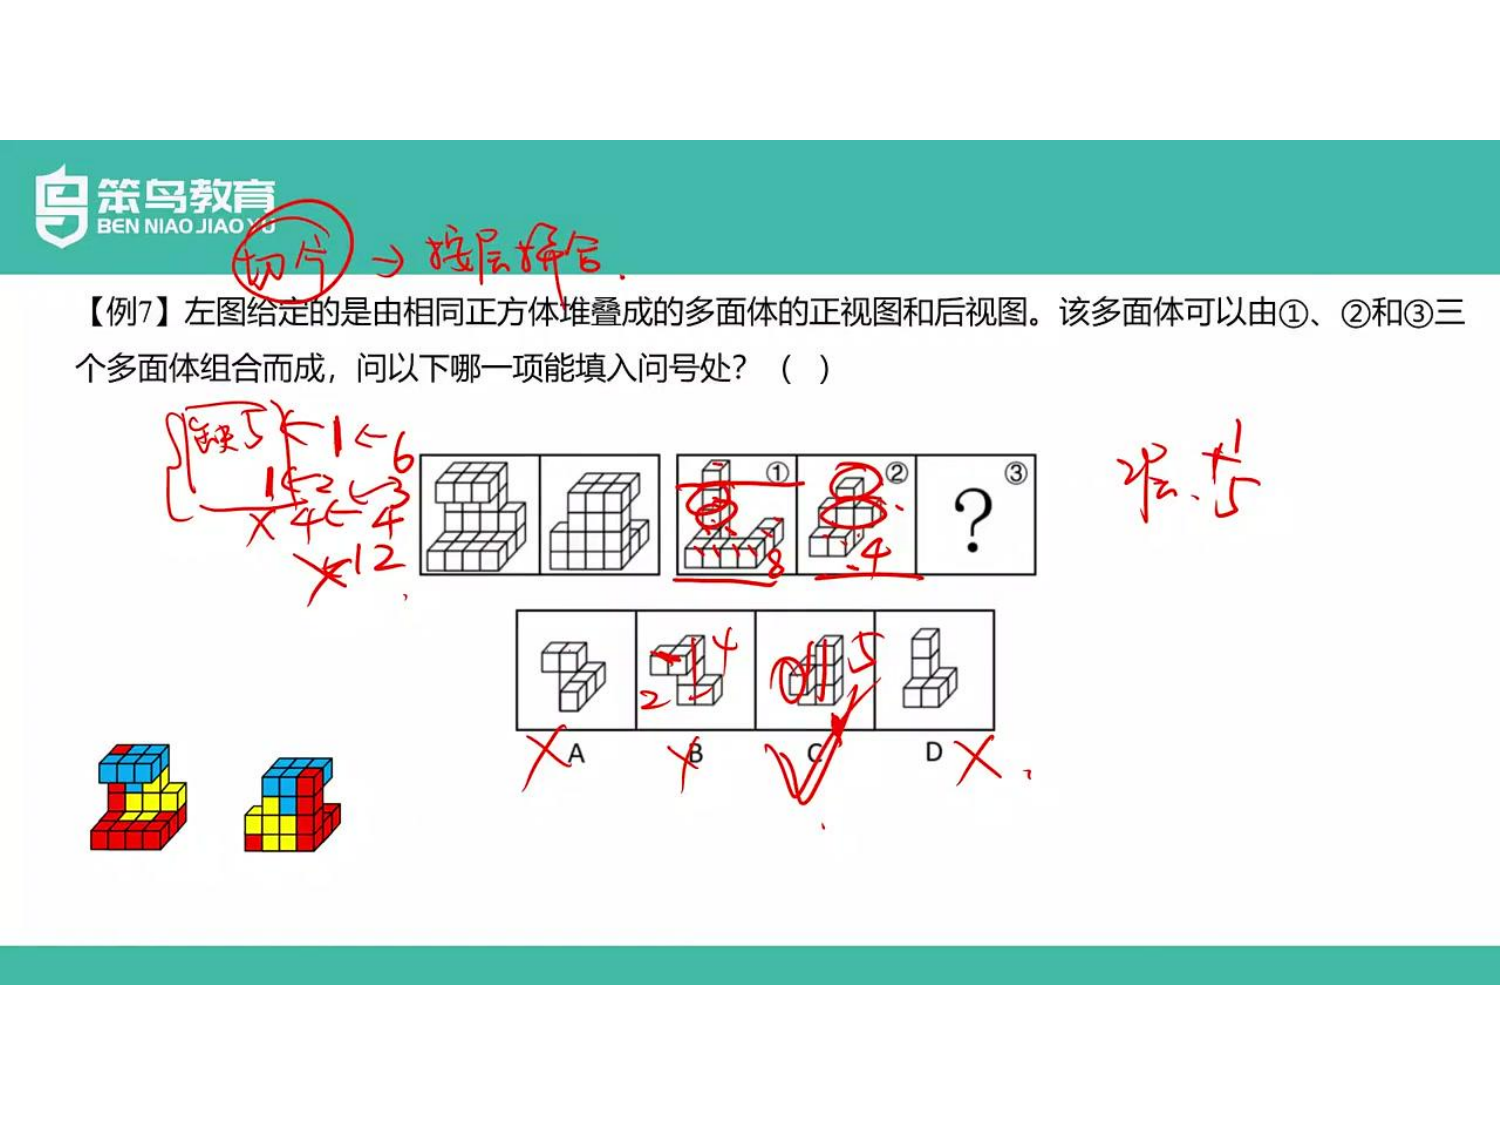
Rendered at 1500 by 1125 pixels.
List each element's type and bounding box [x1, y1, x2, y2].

picture [0, 140, 1500, 985]
